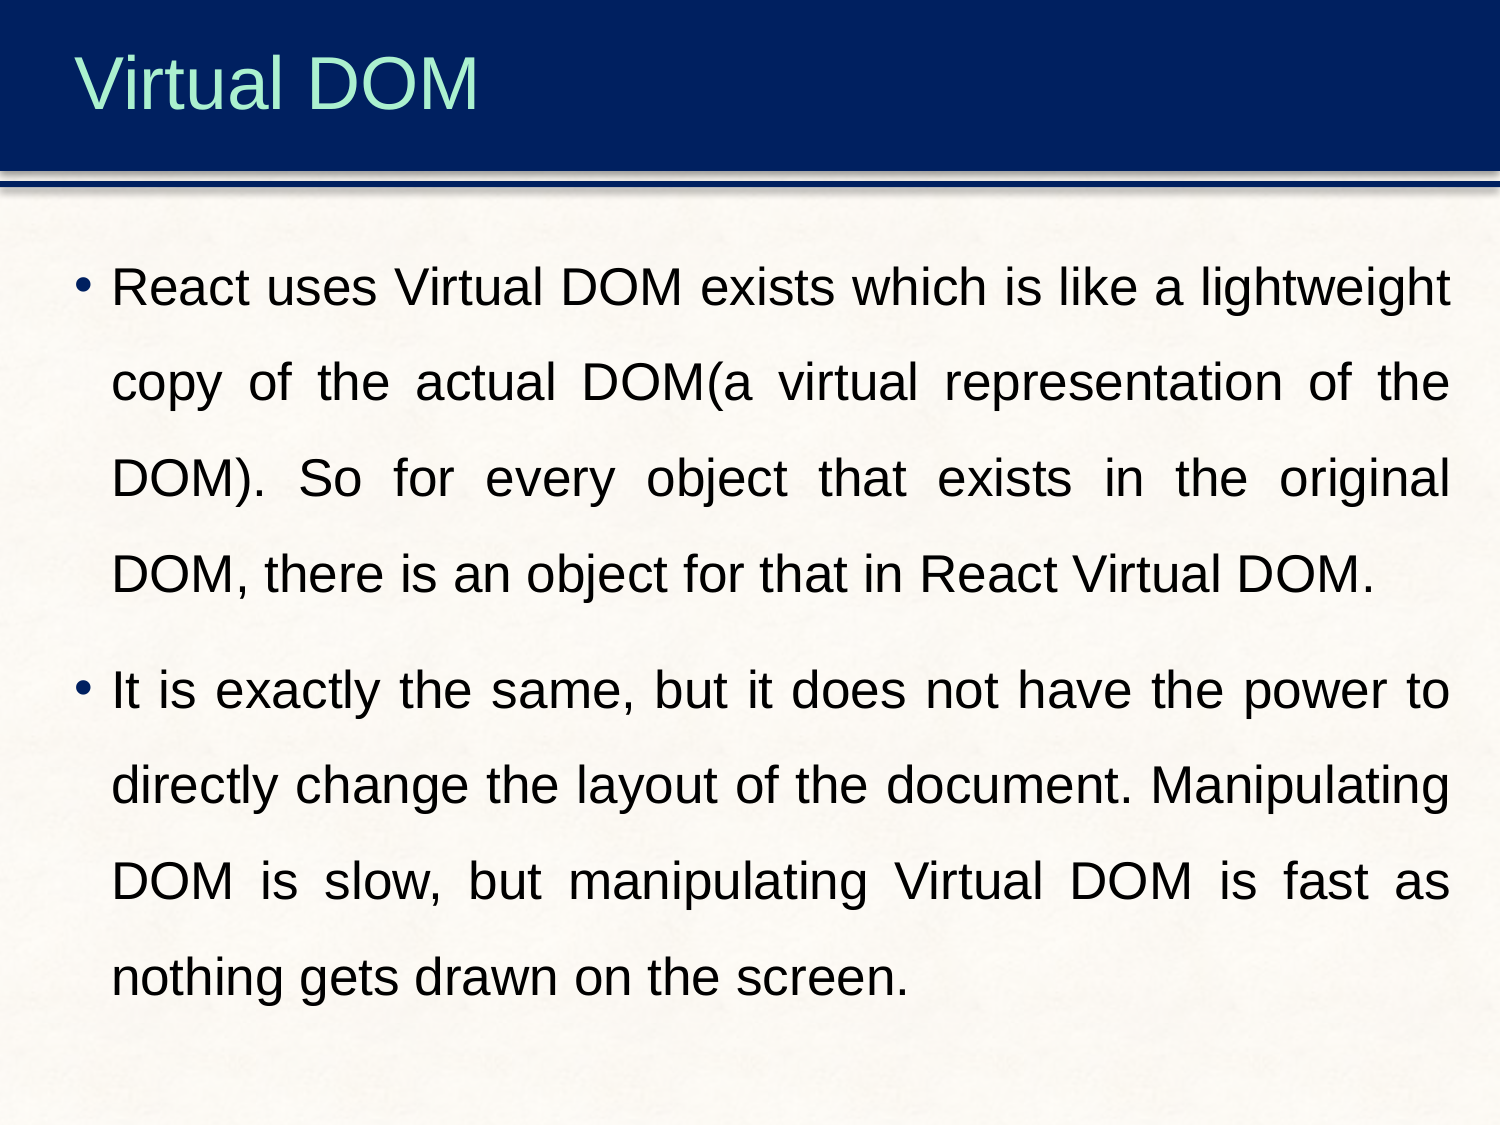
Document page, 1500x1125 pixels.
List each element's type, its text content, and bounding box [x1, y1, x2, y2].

list React uses Virtual DOM exists which is like a lightweight copy of the actual DOM(a virtual representation of the DOM). So for every object that exists in the original DOM, there is an object for that in React Virtual DOM. It is exactly the same, but it does not have the power to directly change the layout of the document. Manipulating DOM is slow, but manipulating Virtual DOM is fast as nothing gets drawn on the screen. [59, 212, 1468, 1099]
title Virtual DOM [59, 0, 1500, 171]
